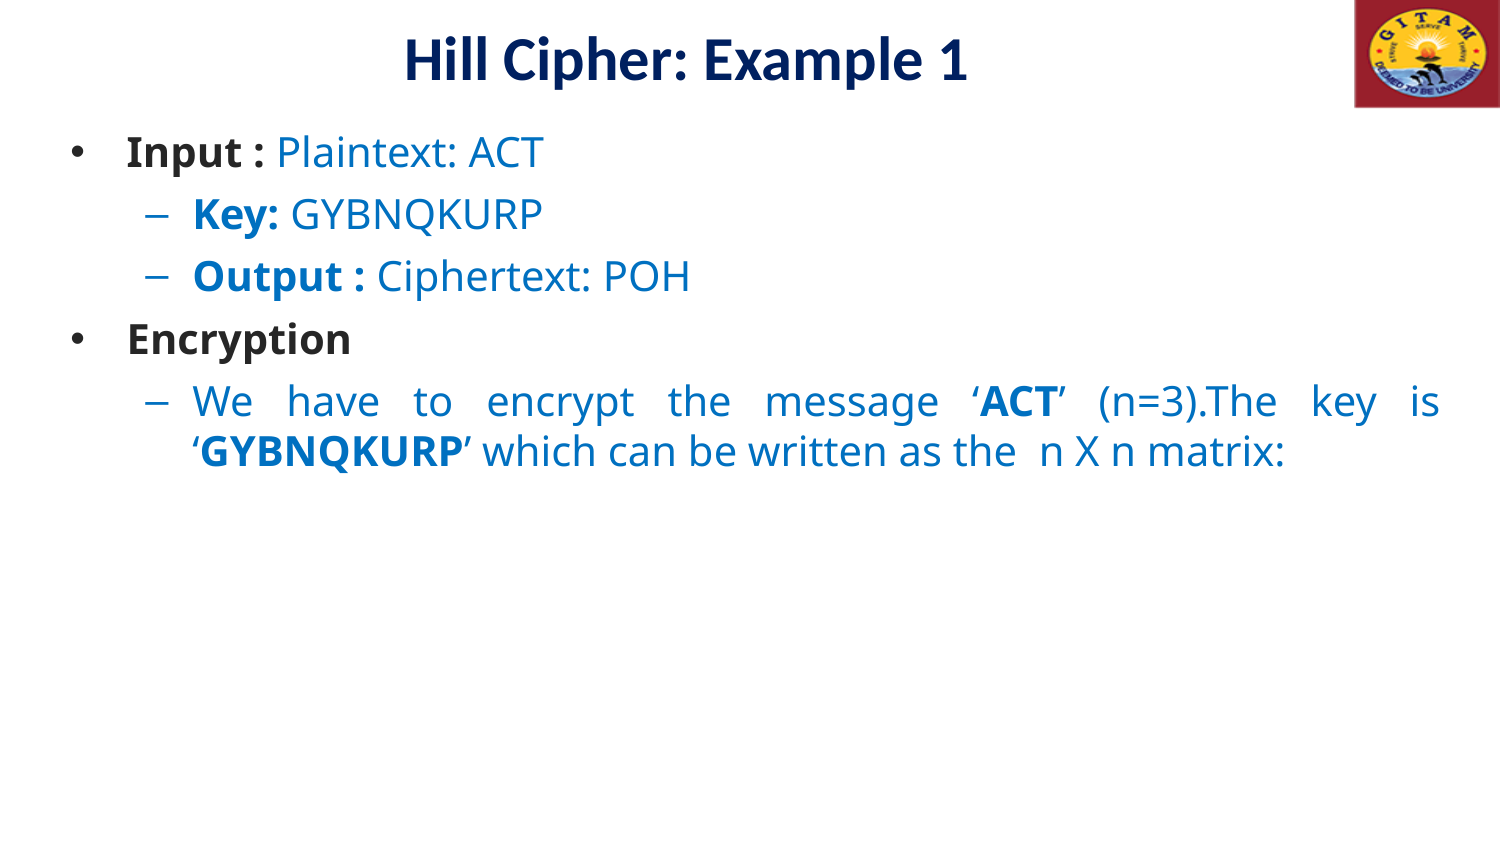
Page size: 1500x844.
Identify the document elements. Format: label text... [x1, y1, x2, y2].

list Input : Plaintext: ACT Key: GYBNQKURP Output : Ciphertext: POH Encryption We have to encrypt the message ‘ACT’ (n=3).The key is ‘GYBNQKURP’ which can be written as the n X n matrix: [59, 120, 1452, 788]
text_box Hill Cipher: Example 1 [88, 12, 1286, 99]
picture [1353, 0, 1500, 109]
